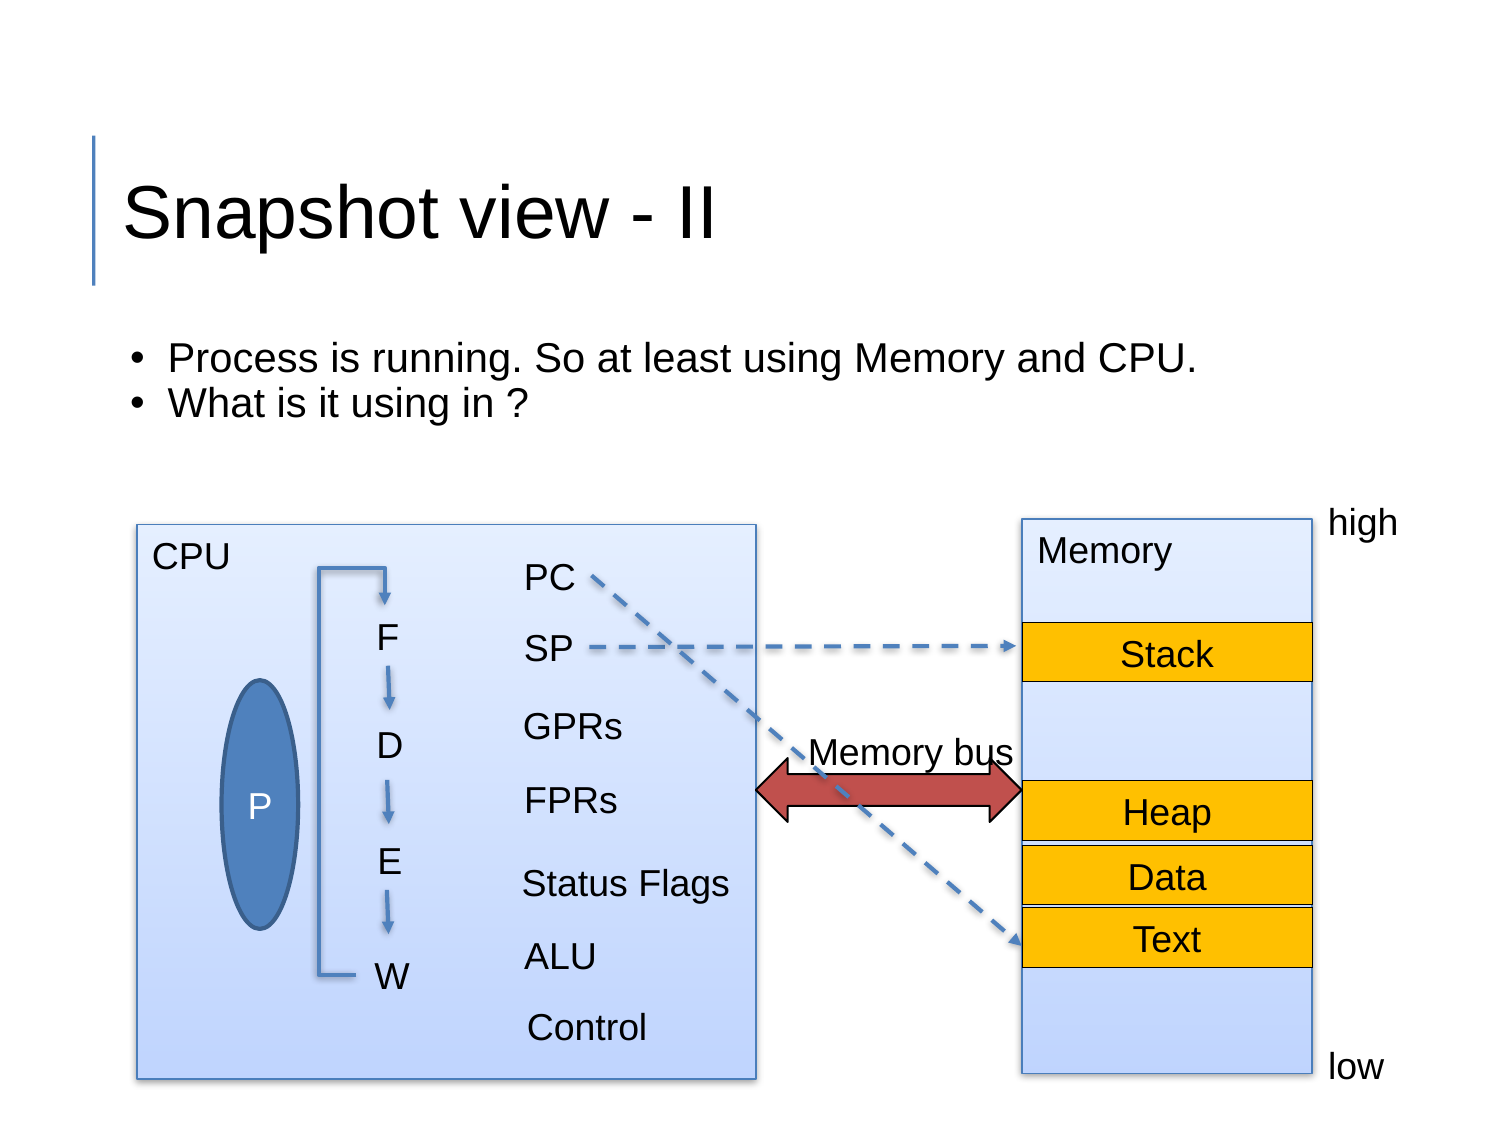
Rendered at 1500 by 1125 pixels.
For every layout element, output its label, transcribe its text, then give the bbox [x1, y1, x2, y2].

text_box P [219, 678, 301, 931]
text_box low [1313, 1034, 1399, 1095]
text_box high [1313, 490, 1414, 551]
text_box W [359, 944, 425, 1005]
text_box F [361, 605, 415, 665]
text_box CPU [136, 524, 757, 1080]
text_box [675, 639, 1017, 653]
text_box [589, 644, 662, 650]
text_box D [361, 713, 419, 774]
text_box [590, 573, 793, 752]
text_box FPRs [509, 768, 633, 829]
text_box E [362, 829, 418, 890]
text_box Memory [1021, 949, 1313, 1074]
text_box [382, 779, 395, 825]
text_box [753, 756, 856, 824]
text_box Memory [1021, 794, 1313, 937]
text_box [832, 781, 1024, 824]
text_box Text [1022, 907, 1313, 968]
text_box Data [1022, 845, 1313, 905]
text_box [382, 665, 396, 710]
text_box ALU [509, 924, 612, 985]
text_box Status Flags [506, 851, 745, 912]
text_box SP [509, 616, 589, 677]
text_box Memory bus [793, 720, 1029, 781]
text_box GPRs [508, 694, 638, 755]
text_box [381, 889, 395, 935]
text_box Memory [1021, 518, 1313, 780]
text_box Process is running. So at least using Memory and CPU. What is it using in ? [122, 329, 1389, 455]
text_box [317, 566, 392, 977]
text_box PC [509, 545, 591, 605]
text_box Snapshot view - II [122, 176, 1500, 252]
text_box [830, 781, 1022, 946]
text_box Heap [1022, 780, 1313, 841]
text_box Control [512, 995, 663, 1056]
text_box Stack [1022, 622, 1313, 682]
